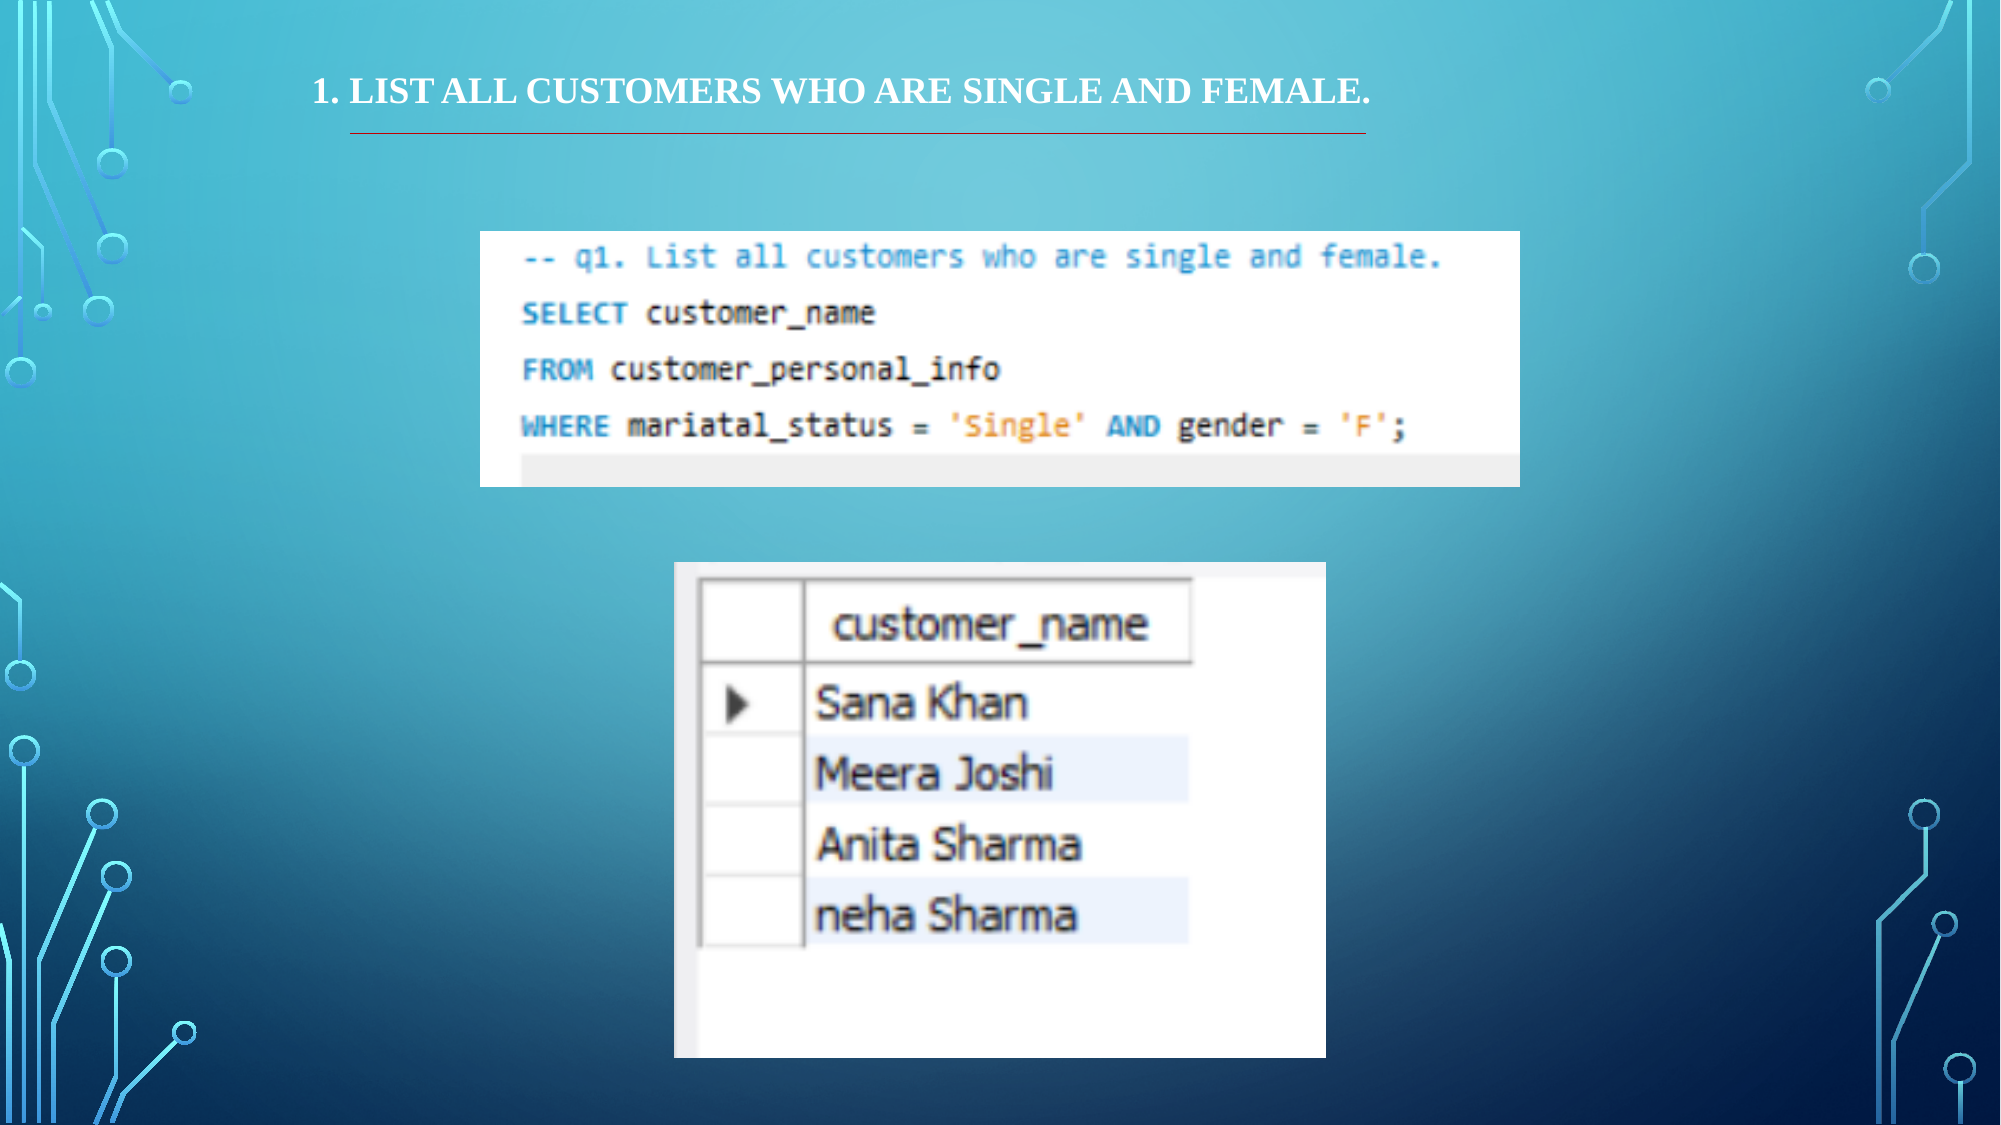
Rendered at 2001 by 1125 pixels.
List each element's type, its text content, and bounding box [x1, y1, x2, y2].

picture [480, 231, 1520, 488]
picture [674, 562, 1326, 1058]
title 1. List all customers who are single and female. [296, 57, 1753, 126]
